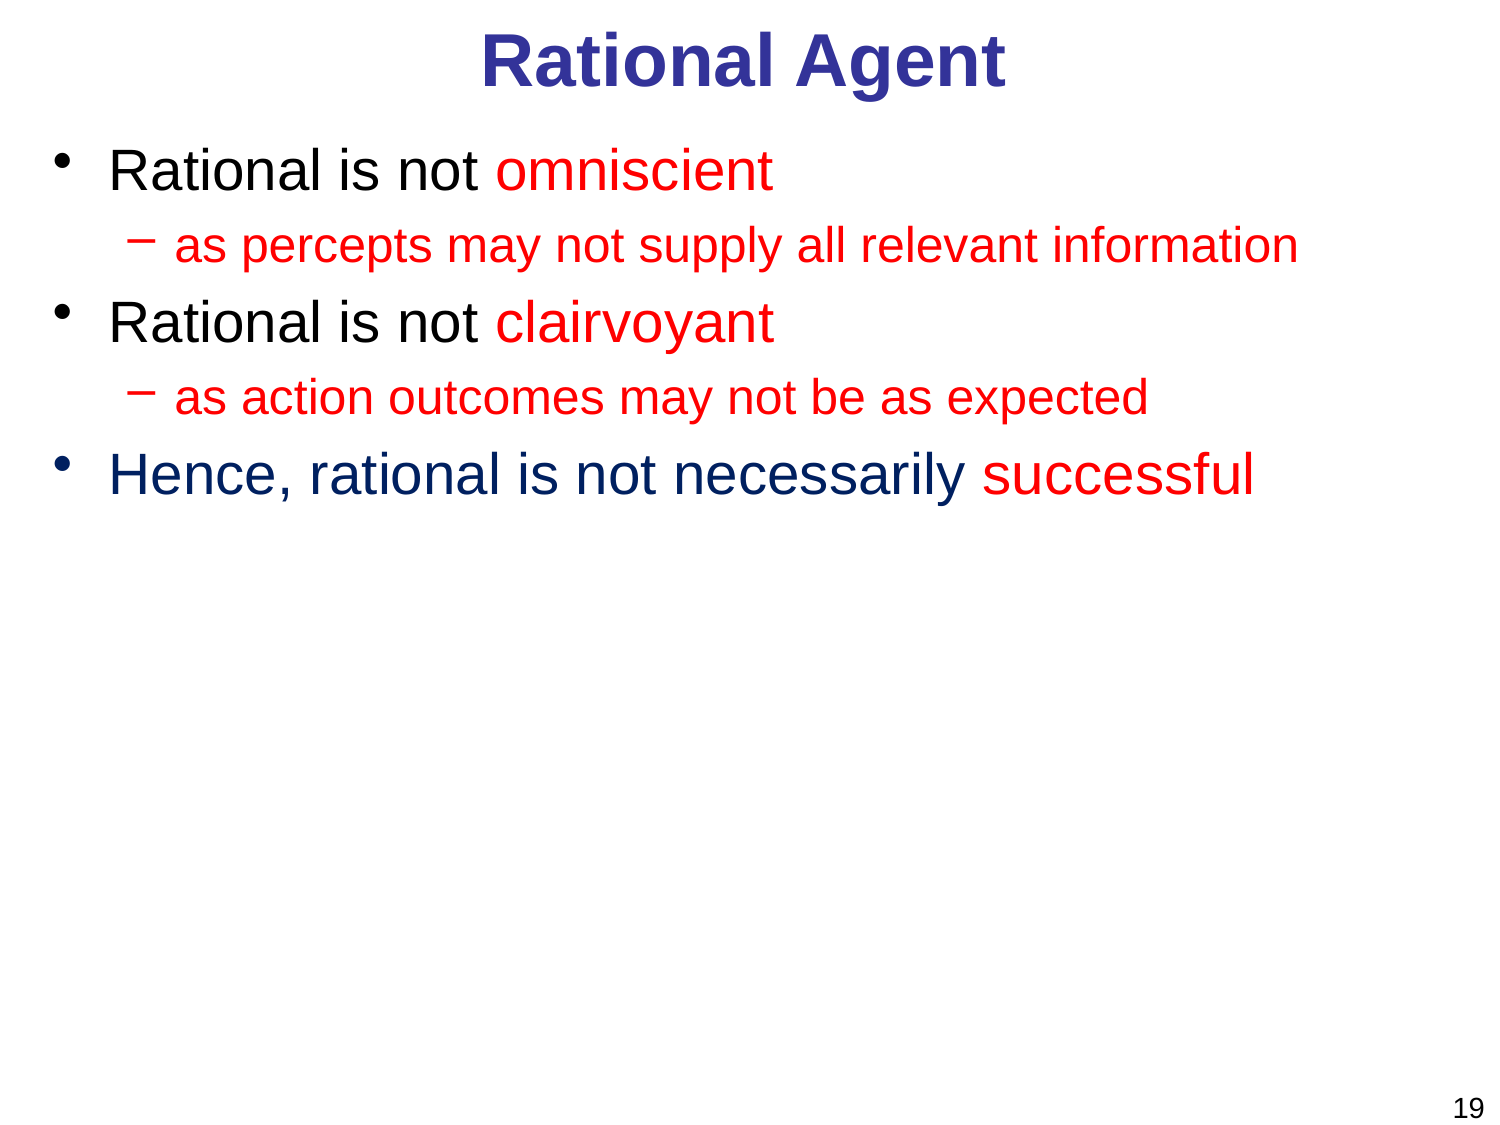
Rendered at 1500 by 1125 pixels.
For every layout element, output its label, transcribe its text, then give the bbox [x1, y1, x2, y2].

list Rational is not omniscient as percepts may not supply all relevant information Rational is not clairvoyant as action outcomes may not be as expected Hence, rational is not necessarily successful [37, 124, 1463, 1051]
slide_number 19 [1149, 1046, 1500, 1125]
title Rational Agent [24, 0, 1463, 113]
